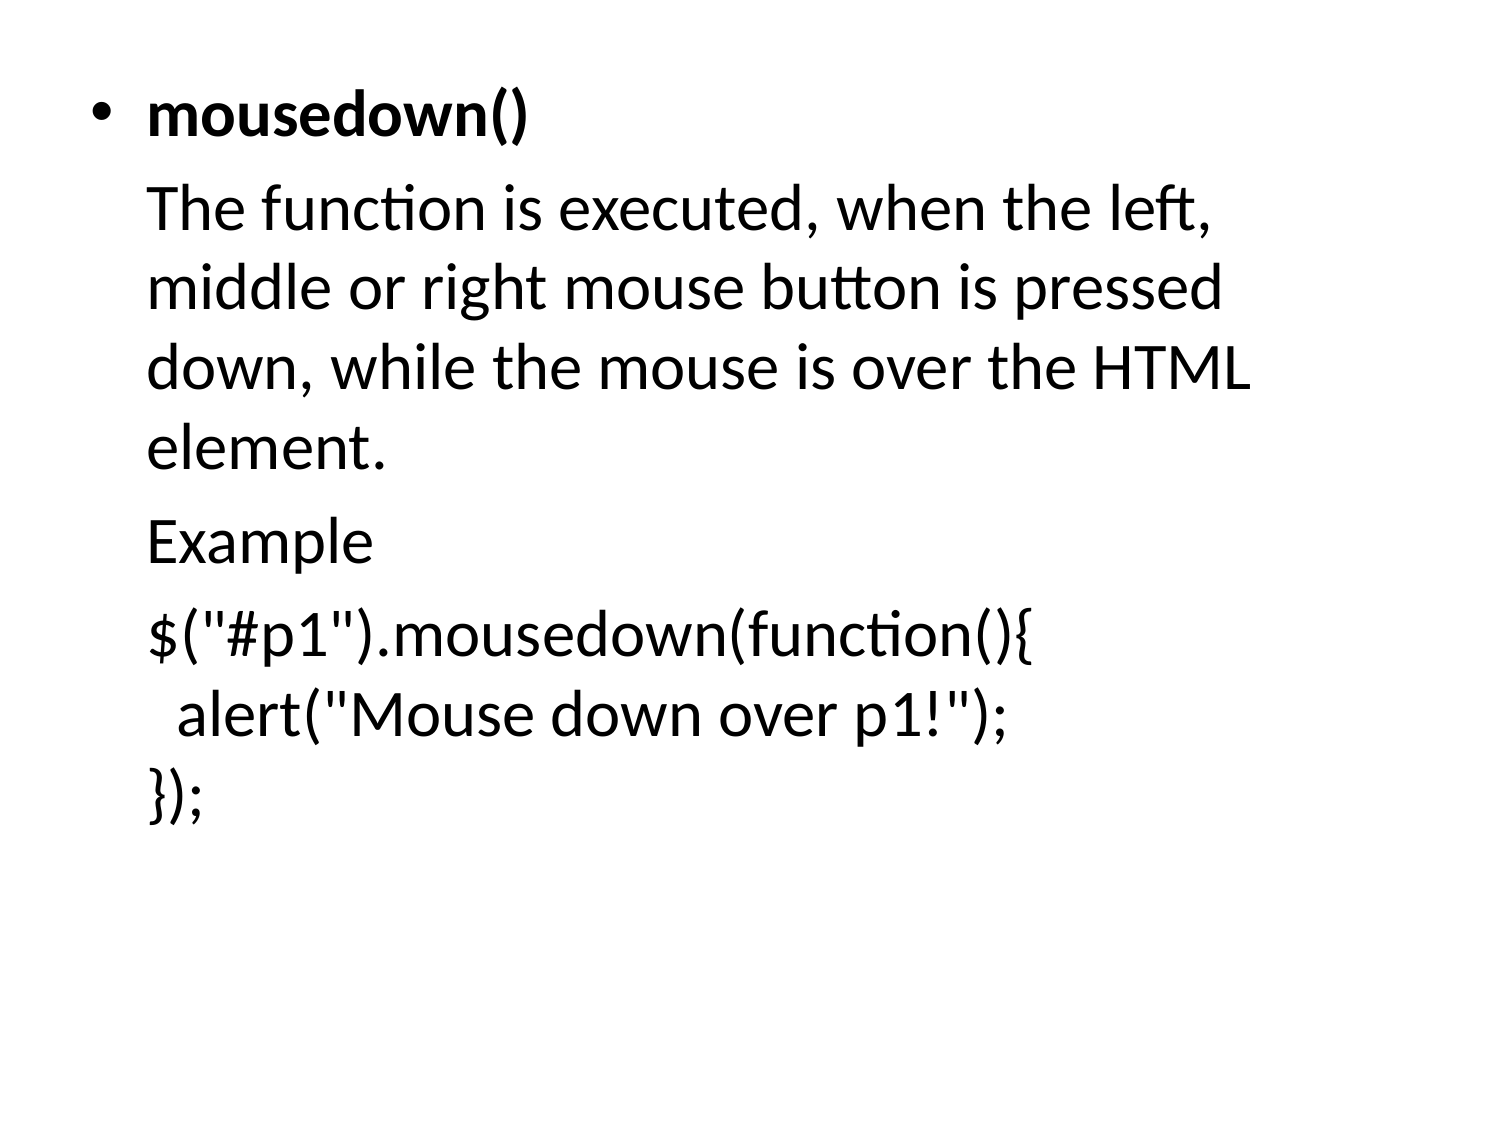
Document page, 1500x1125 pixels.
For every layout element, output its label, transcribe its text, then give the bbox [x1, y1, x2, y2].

list mousedown() The function is executed, when the left, middle or right mouse button is pressed down, while the mouse is over the HTML element. Example $("#p1").mousedown(function(){ alert("Mouse down over p1!"); }); [75, 62, 1425, 1005]
